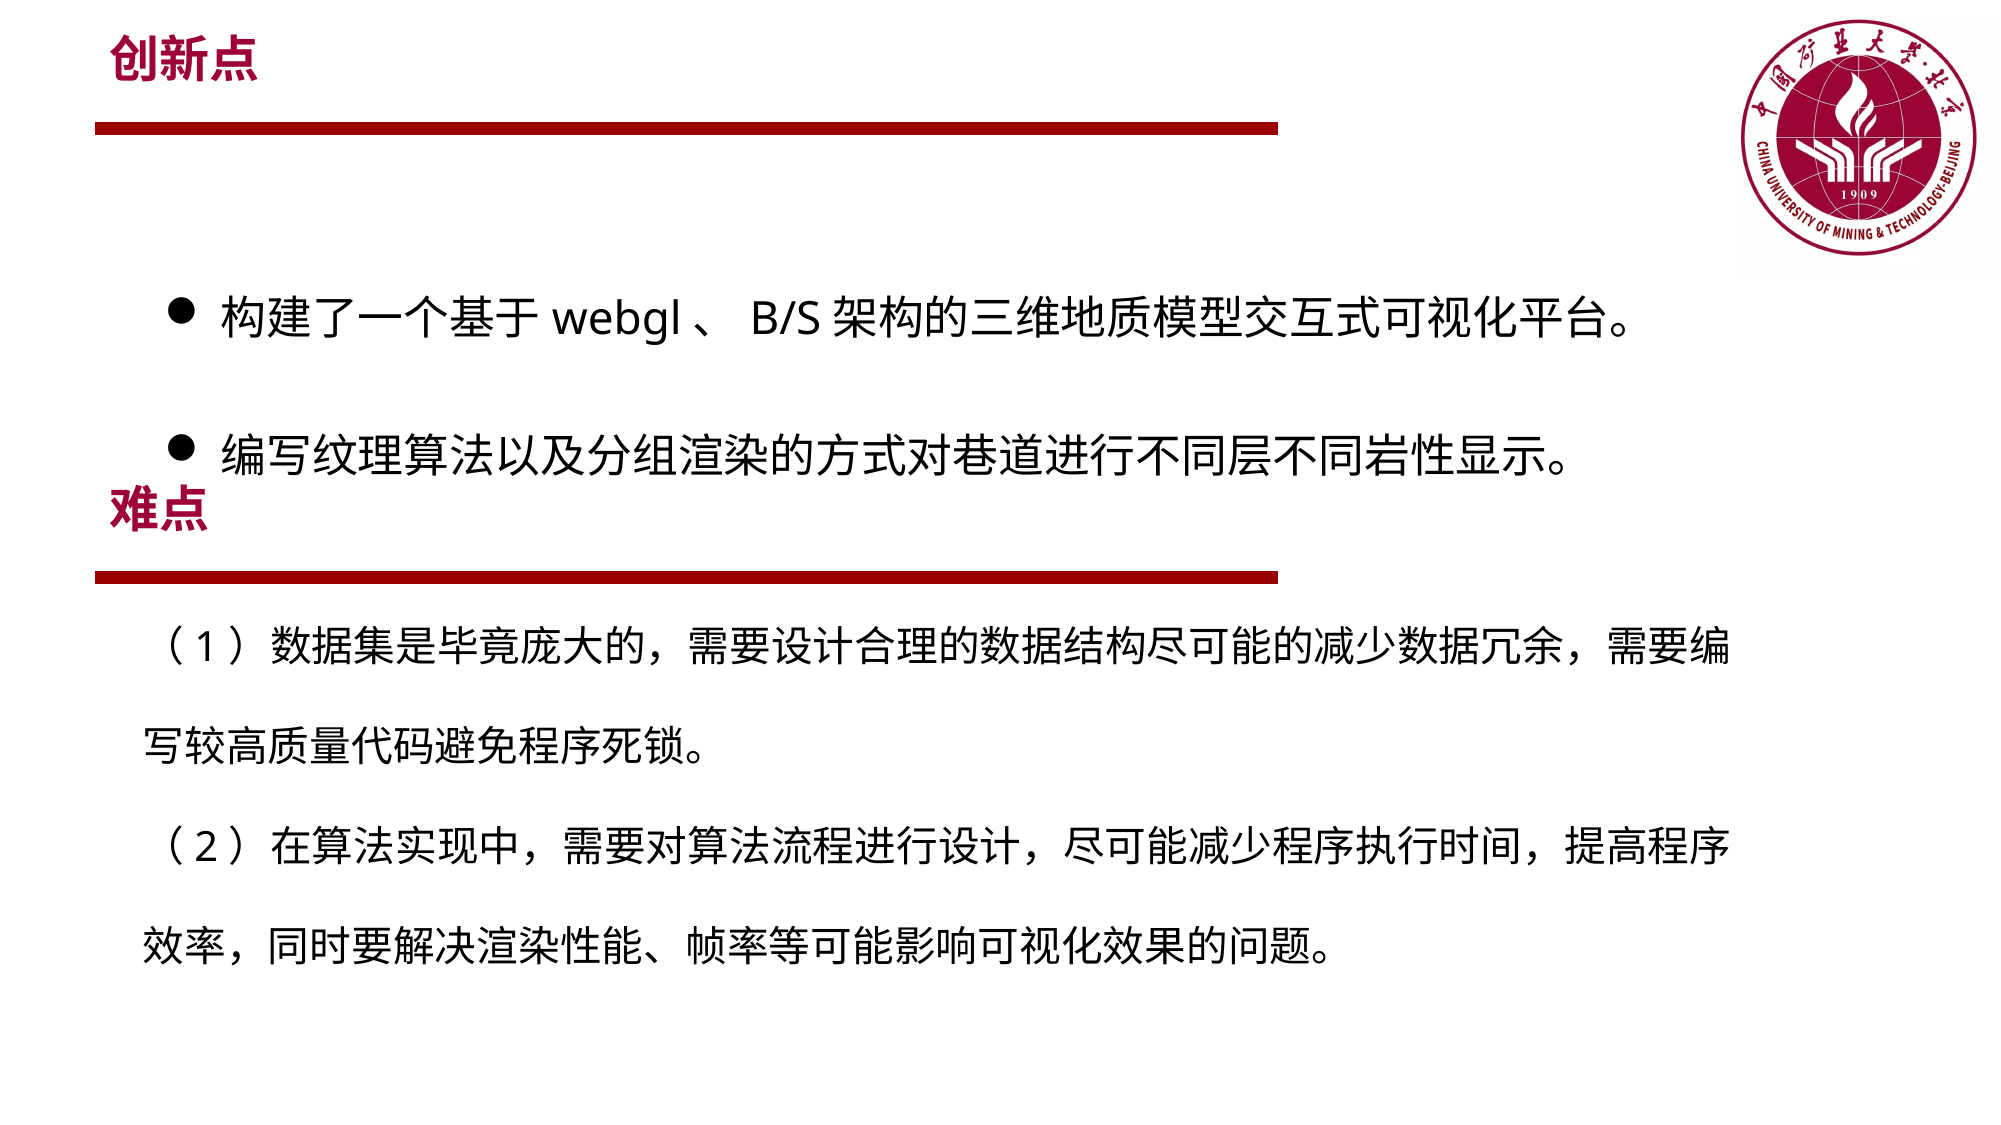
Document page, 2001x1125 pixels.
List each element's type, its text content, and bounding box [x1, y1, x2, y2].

text_box 难点 [94, 469, 834, 545]
text_box 构建了一个基于webgl、B/S架构的三维地质模型交互式可视化平台。 编写纹理算法以及分组渲染的方式对巷道进行不同层不同岩性显示。 [149, 199, 1761, 489]
picture [1717, 0, 2000, 278]
text_box （1）数据集是毕竟庞大的，需要设计合理的数据结构尽可能的减少数据冗余，需要编写较高质量代码避免程序死锁。 （2）在算法实现中，需要对算法流程进行设计，尽可能减少程序执行时间，提高程序效率，同时要解决渲染性能、帧率等可能影响可视化效果的问题。 [127, 562, 1761, 978]
text_box 创新点 [94, 20, 834, 96]
